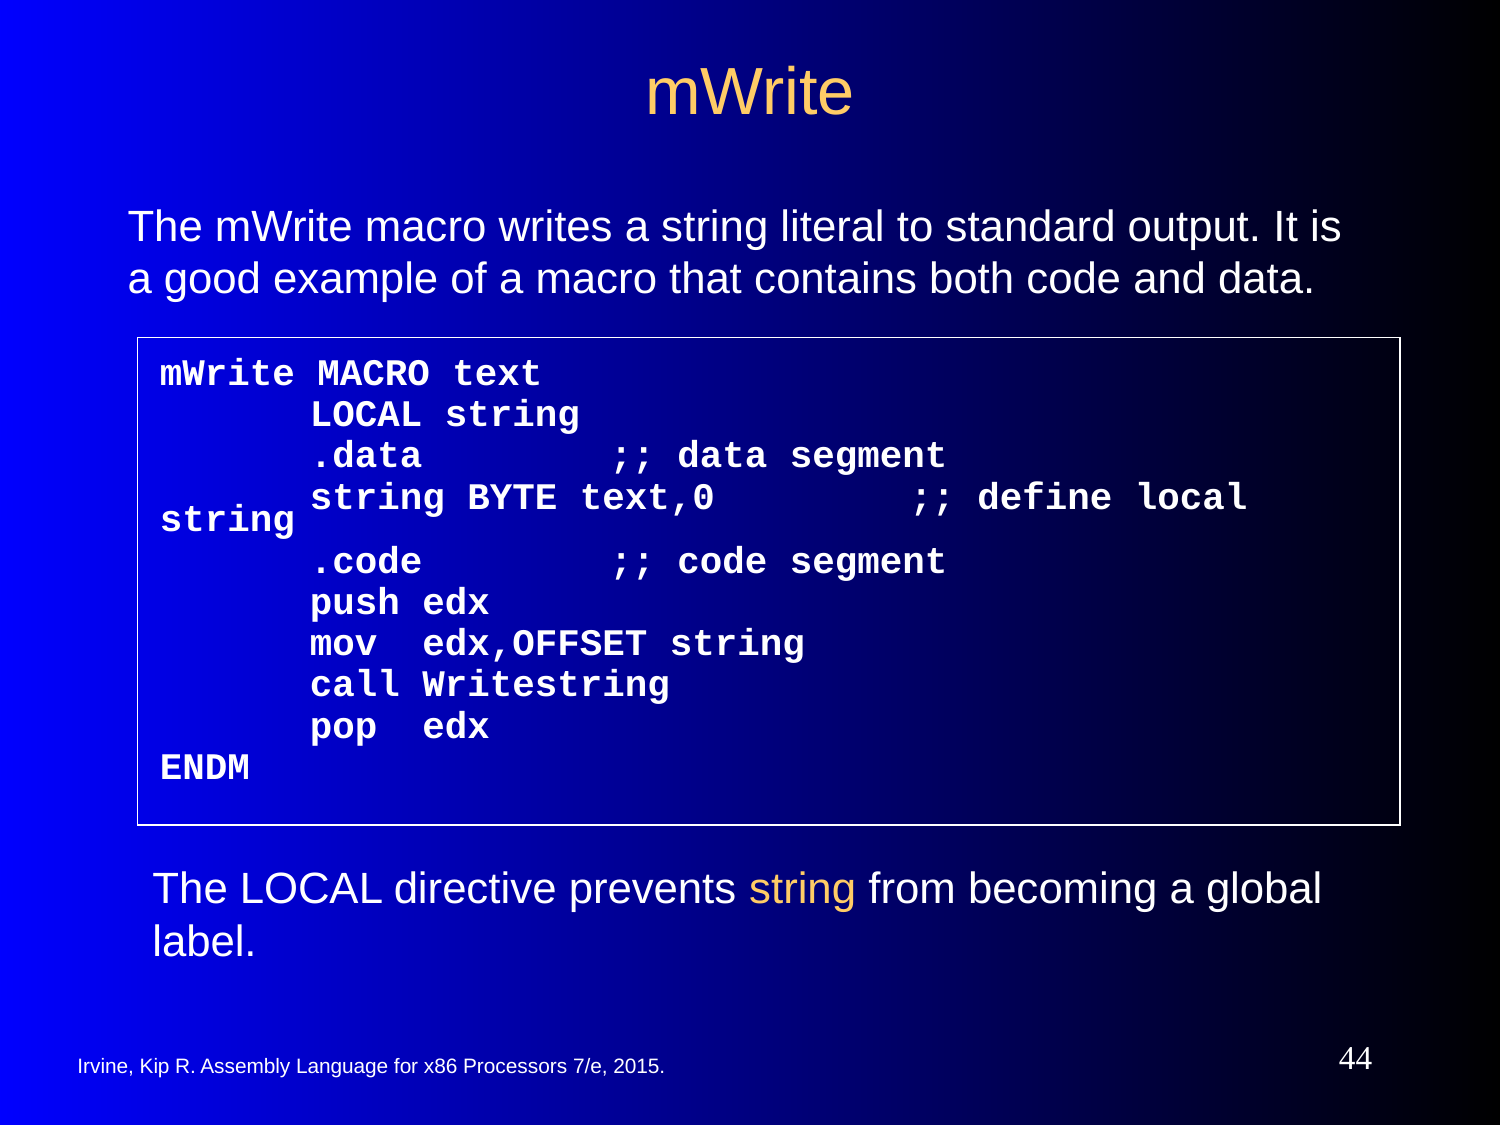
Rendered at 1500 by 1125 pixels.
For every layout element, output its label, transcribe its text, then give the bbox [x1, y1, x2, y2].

text_box mWrite MACRO text LOCAL string .data ;; data segment string BYTE text,0 ;; define local string .code ;; code segment push edx mov edx,OFFSET string call Writestring pop edx ENDM [137, 337, 1400, 825]
slide_number ‹#› [1224, 1025, 1388, 1088]
footer Irvine, Kip R. Assembly Language for x86 Processors 7/e, 2015. [62, 1040, 775, 1091]
title mWrite [112, 37, 1388, 138]
text_box The LOCAL directive prevents string from becoming a global label. [137, 837, 1388, 988]
text_box The mWrite macro writes a string literal to standard output. It is a good example of a macro that contains both code and data. [112, 174, 1375, 325]
